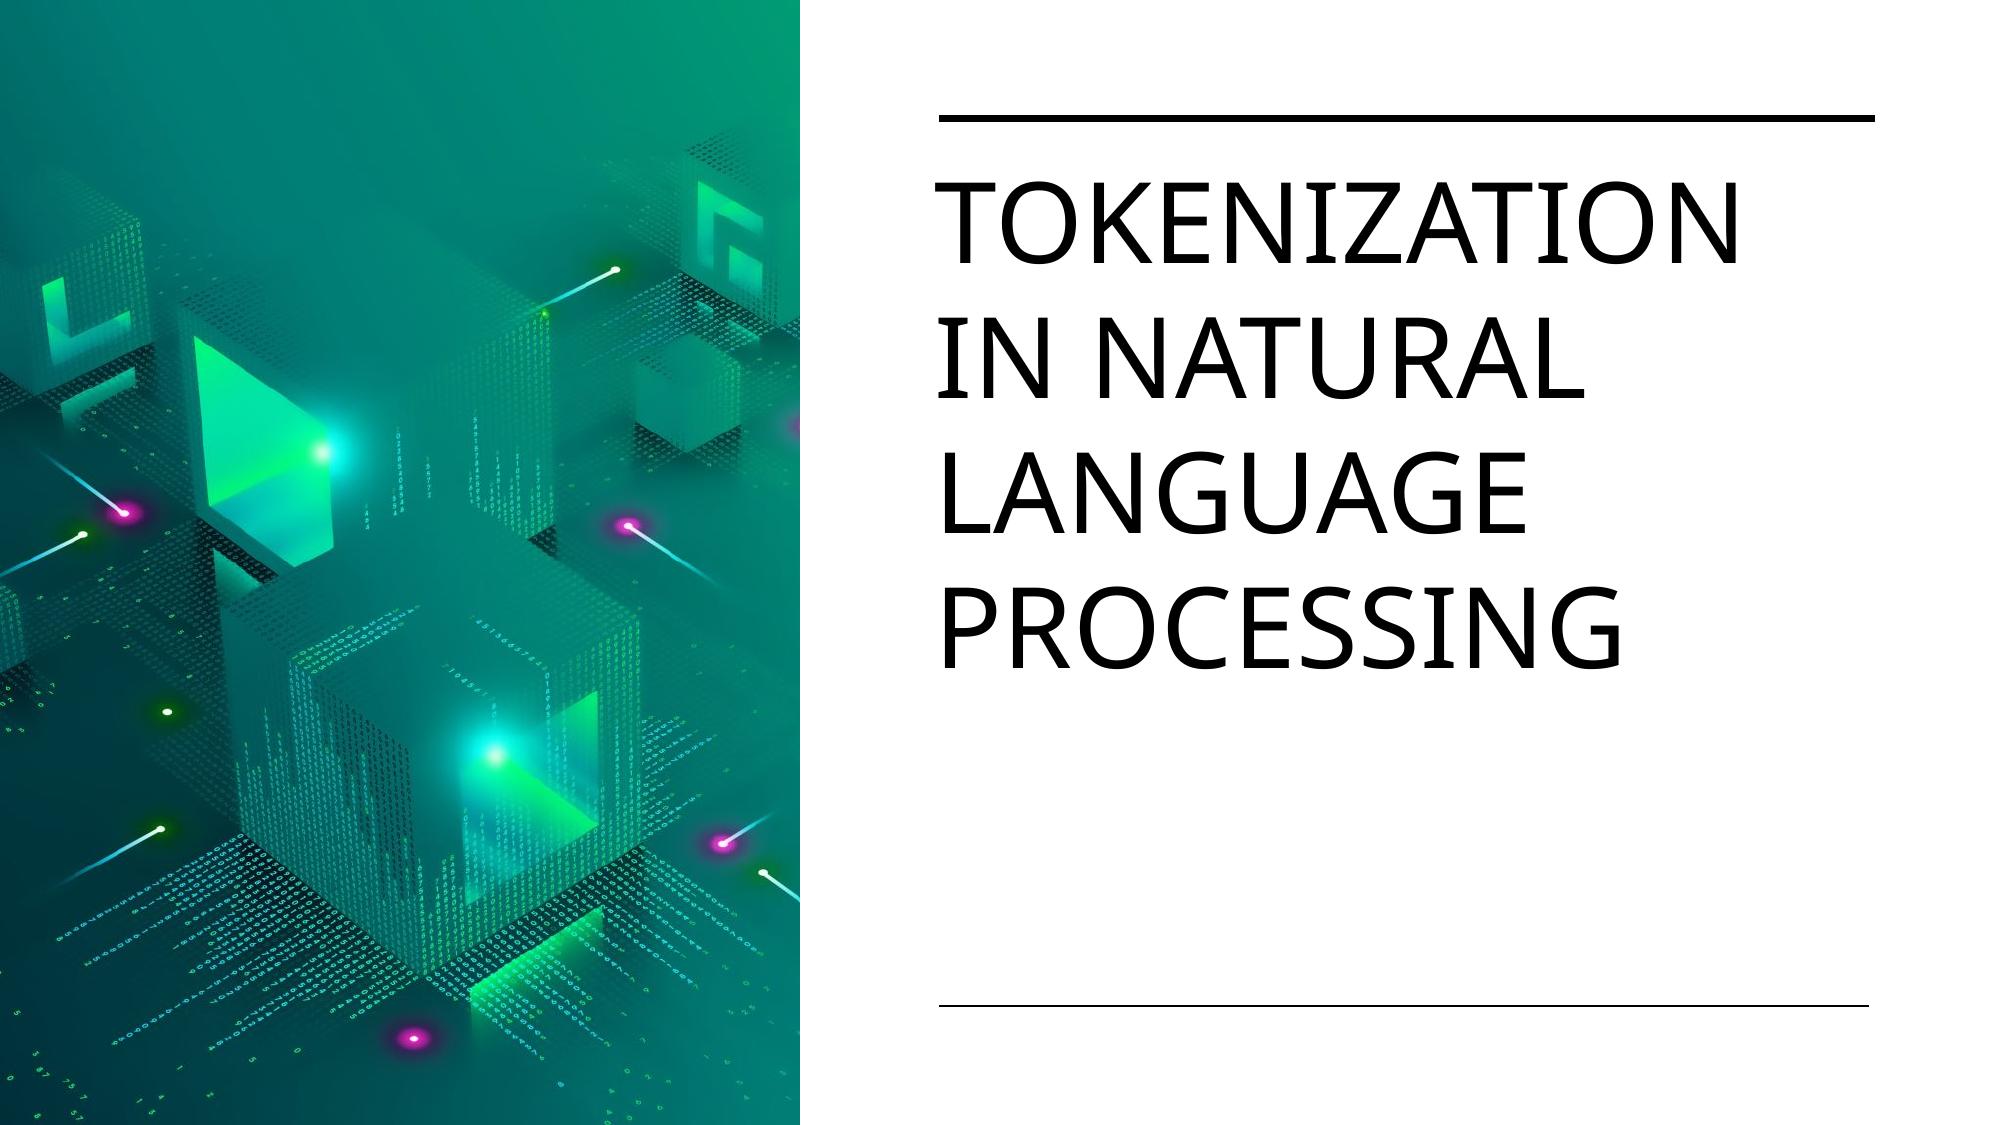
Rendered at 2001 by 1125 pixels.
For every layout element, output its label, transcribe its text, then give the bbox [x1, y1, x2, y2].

text_box [800, 0, 2000, 1125]
title Tokenization in Natural Language Processing [919, 143, 1875, 778]
picture [0, 0, 800, 1125]
